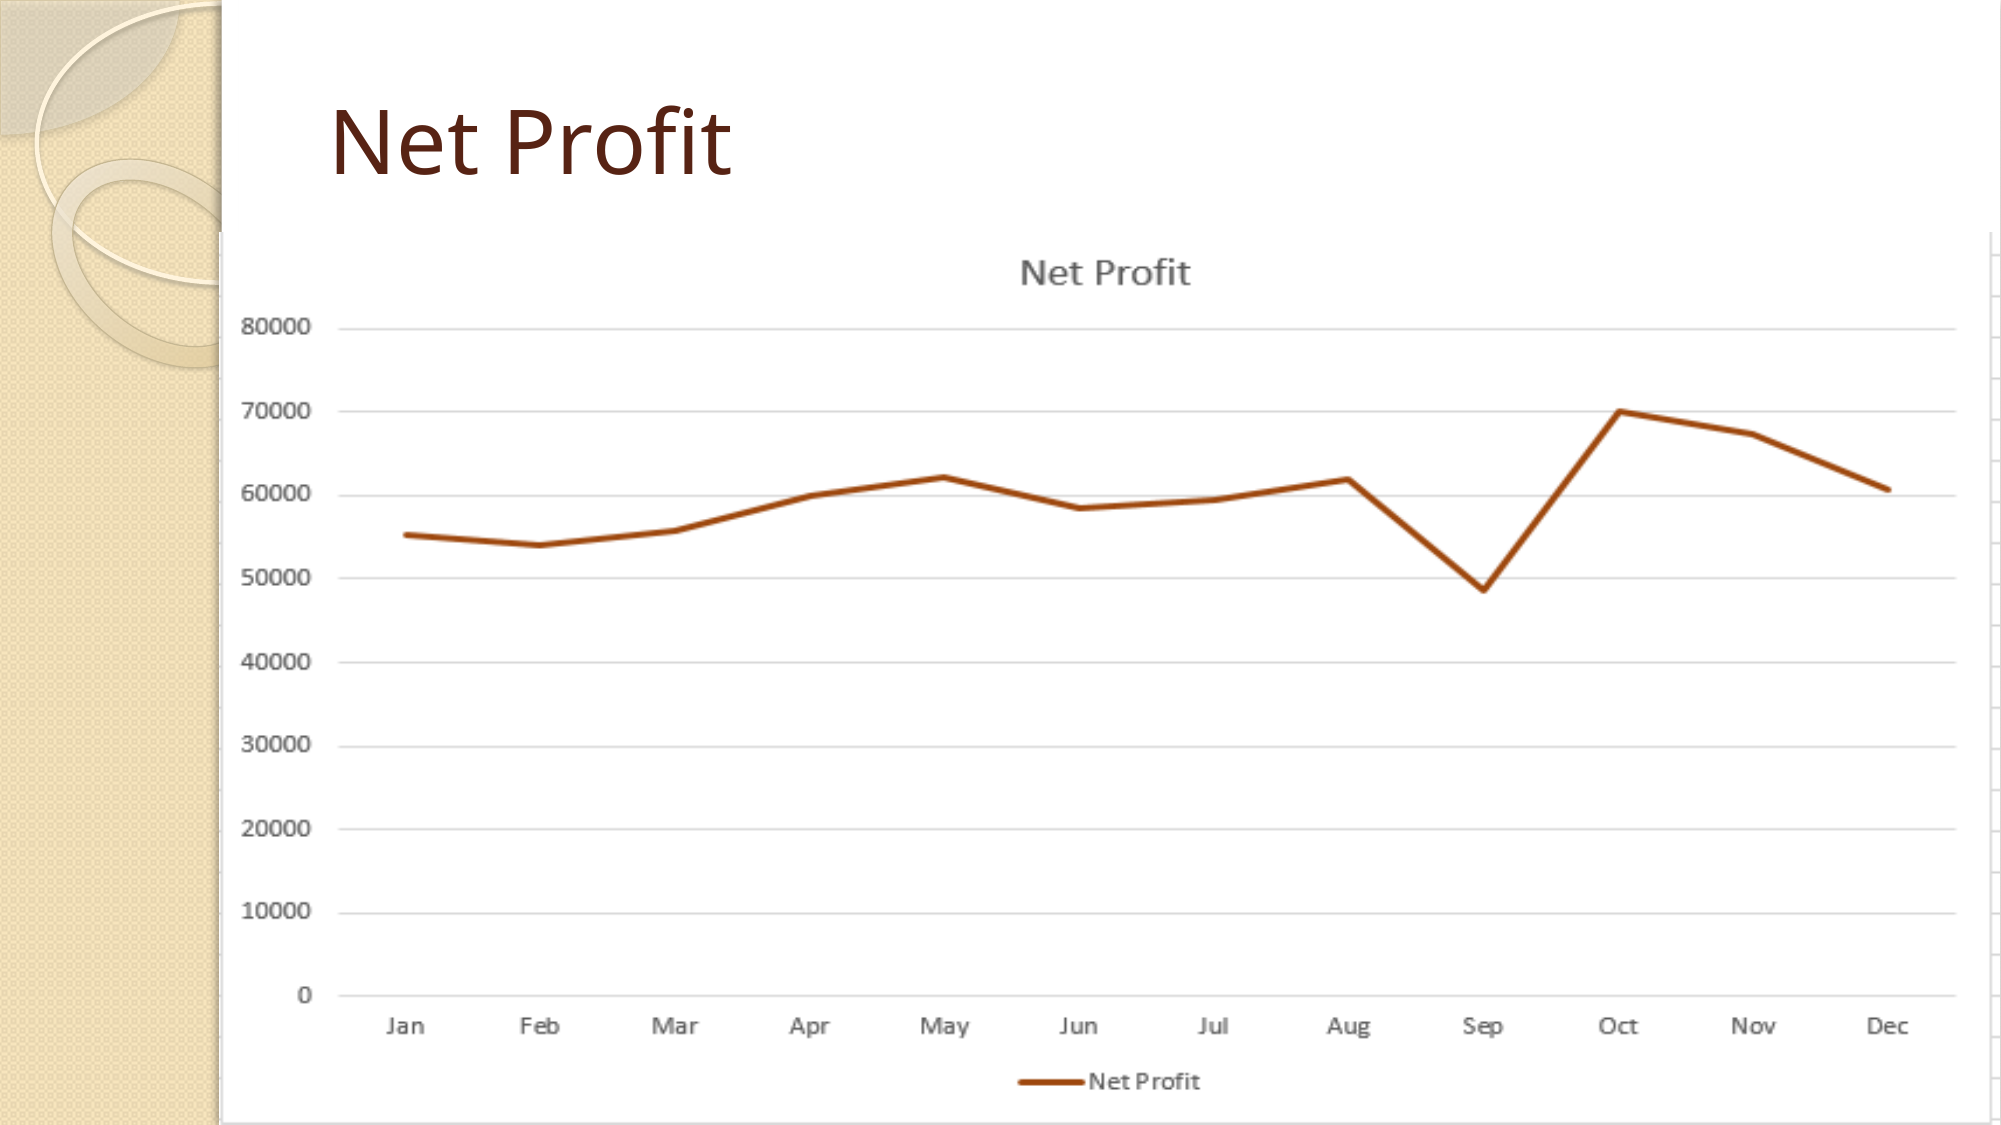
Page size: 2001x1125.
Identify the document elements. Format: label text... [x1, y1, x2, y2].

title Net Profit [313, 45, 1954, 228]
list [219, 232, 2000, 1125]
